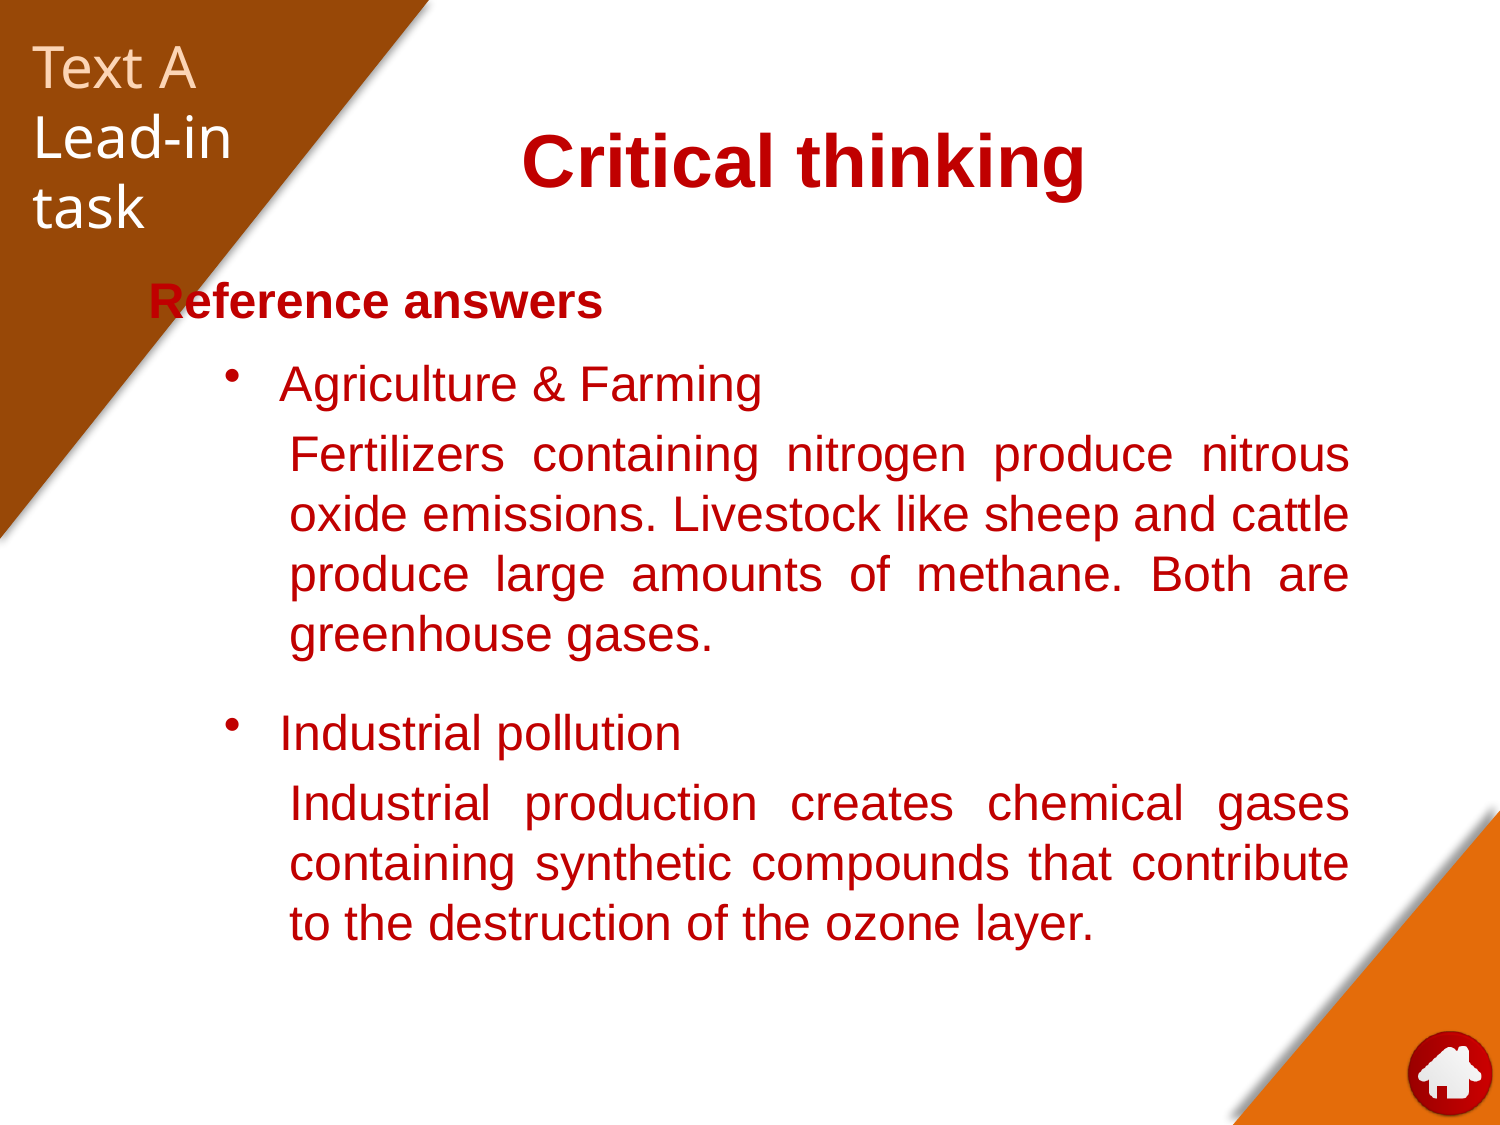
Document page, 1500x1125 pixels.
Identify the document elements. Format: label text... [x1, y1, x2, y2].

picture [1399, 1024, 1500, 1125]
text_box Agriculture & Farming Fertilizers containing nitrogen produce nitrous oxide emissions. Livestock like sheep and cattle produce large amounts of methane. Both are greenhouse gases. Industrial pollution Industrial production creates chemical gases containing synthetic compounds that contribute to the destruction of the ozone layer. [208, 343, 1367, 939]
text_box [0, 0, 432, 541]
text_box Text A Lead-in task [17, 15, 351, 256]
text_box Reference answers [133, 260, 788, 336]
text_box Critical thinking [507, 105, 1104, 210]
text_box [1230, 808, 1500, 1125]
